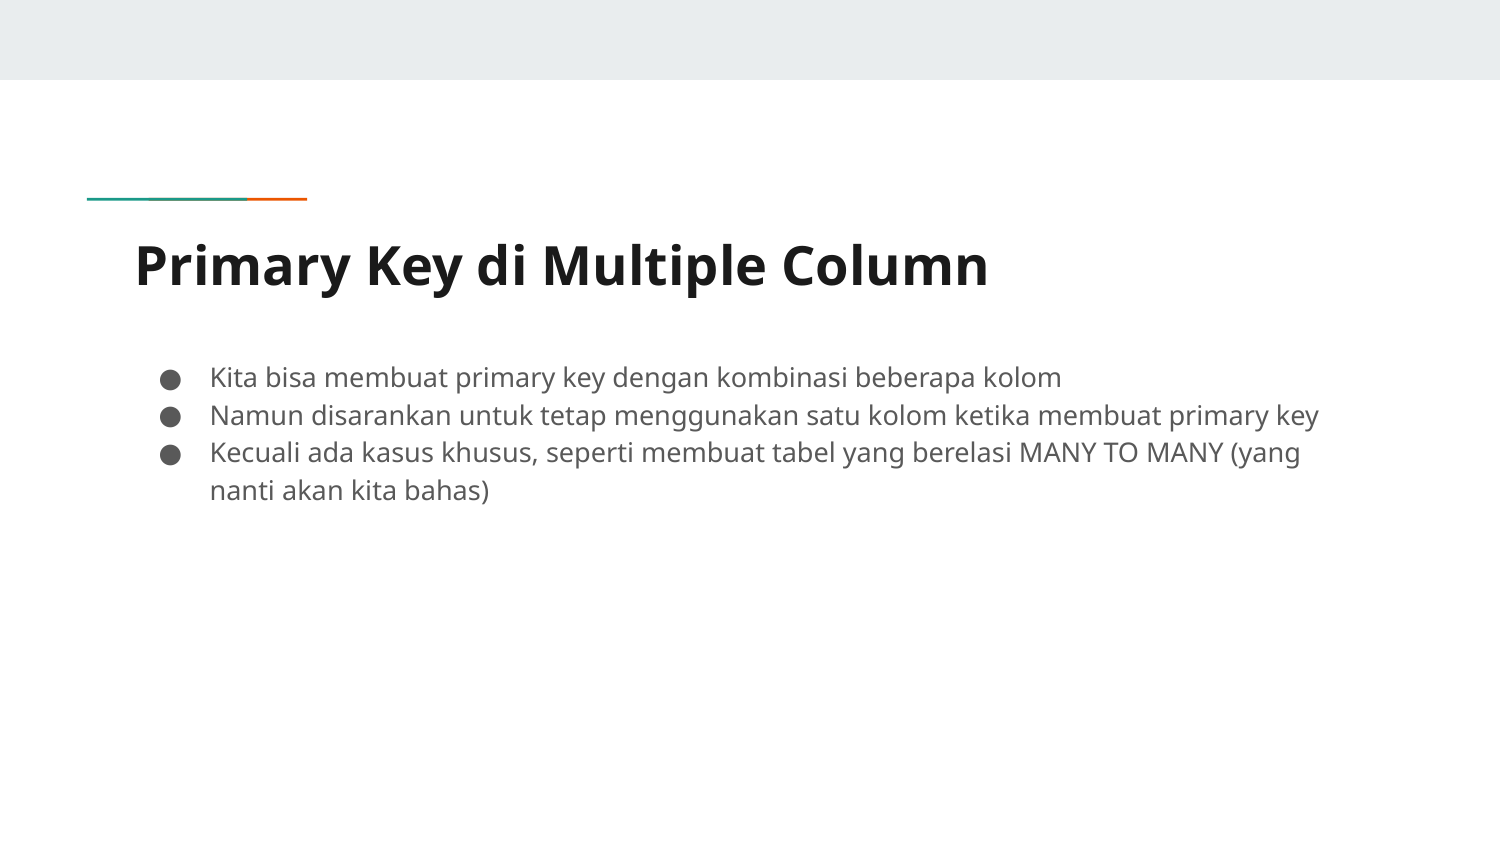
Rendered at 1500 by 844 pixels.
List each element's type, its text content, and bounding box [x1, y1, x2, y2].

title Primary Key di Multiple Column [119, 216, 1381, 305]
list Kita bisa membuat primary key dengan kombinasi beberapa kolom Namun disarankan untuk tetap menggunakan satu kolom ketika membuat primary key Kecuali ada kasus khusus, seperti membuat tabel yang berelasi MANY TO MANY (yang nanti akan kita bahas) [119, 341, 1381, 712]
